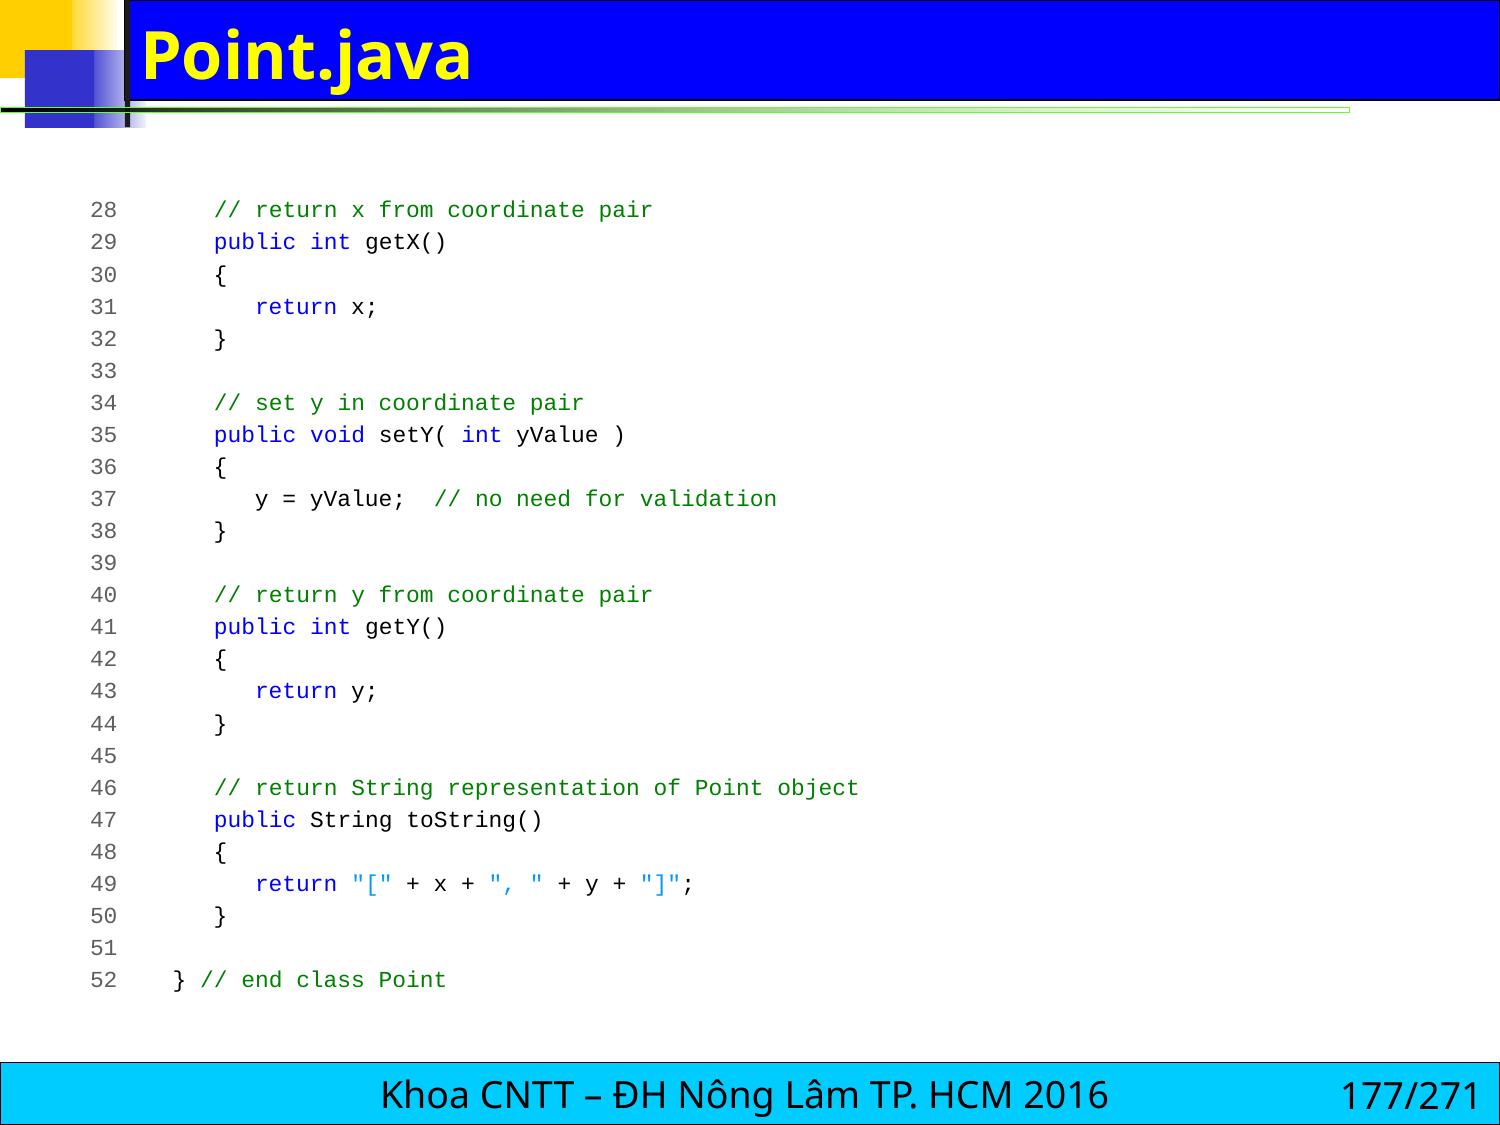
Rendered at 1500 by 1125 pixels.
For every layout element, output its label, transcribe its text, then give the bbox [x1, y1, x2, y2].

title Point.java [124, 12, 1467, 101]
list 28 // return x from coordinate pair 29 public int getX() 30 { 31 return x; 32 } 33 34 // set y in coordinate pair 35 public void setY( int yValue ) 36 { 37 y = yValue; // no need for validation 38 } 39 40 // return y from coordinate pair 41 public int getY() 42 { 43 return y; 44 } 45 46 // return String representation of Point object 47 public String toString() 48 { 49 return "[" + x + ", " + y + "]"; 50 } 51 52 } // end class Point [74, 187, 1426, 1013]
